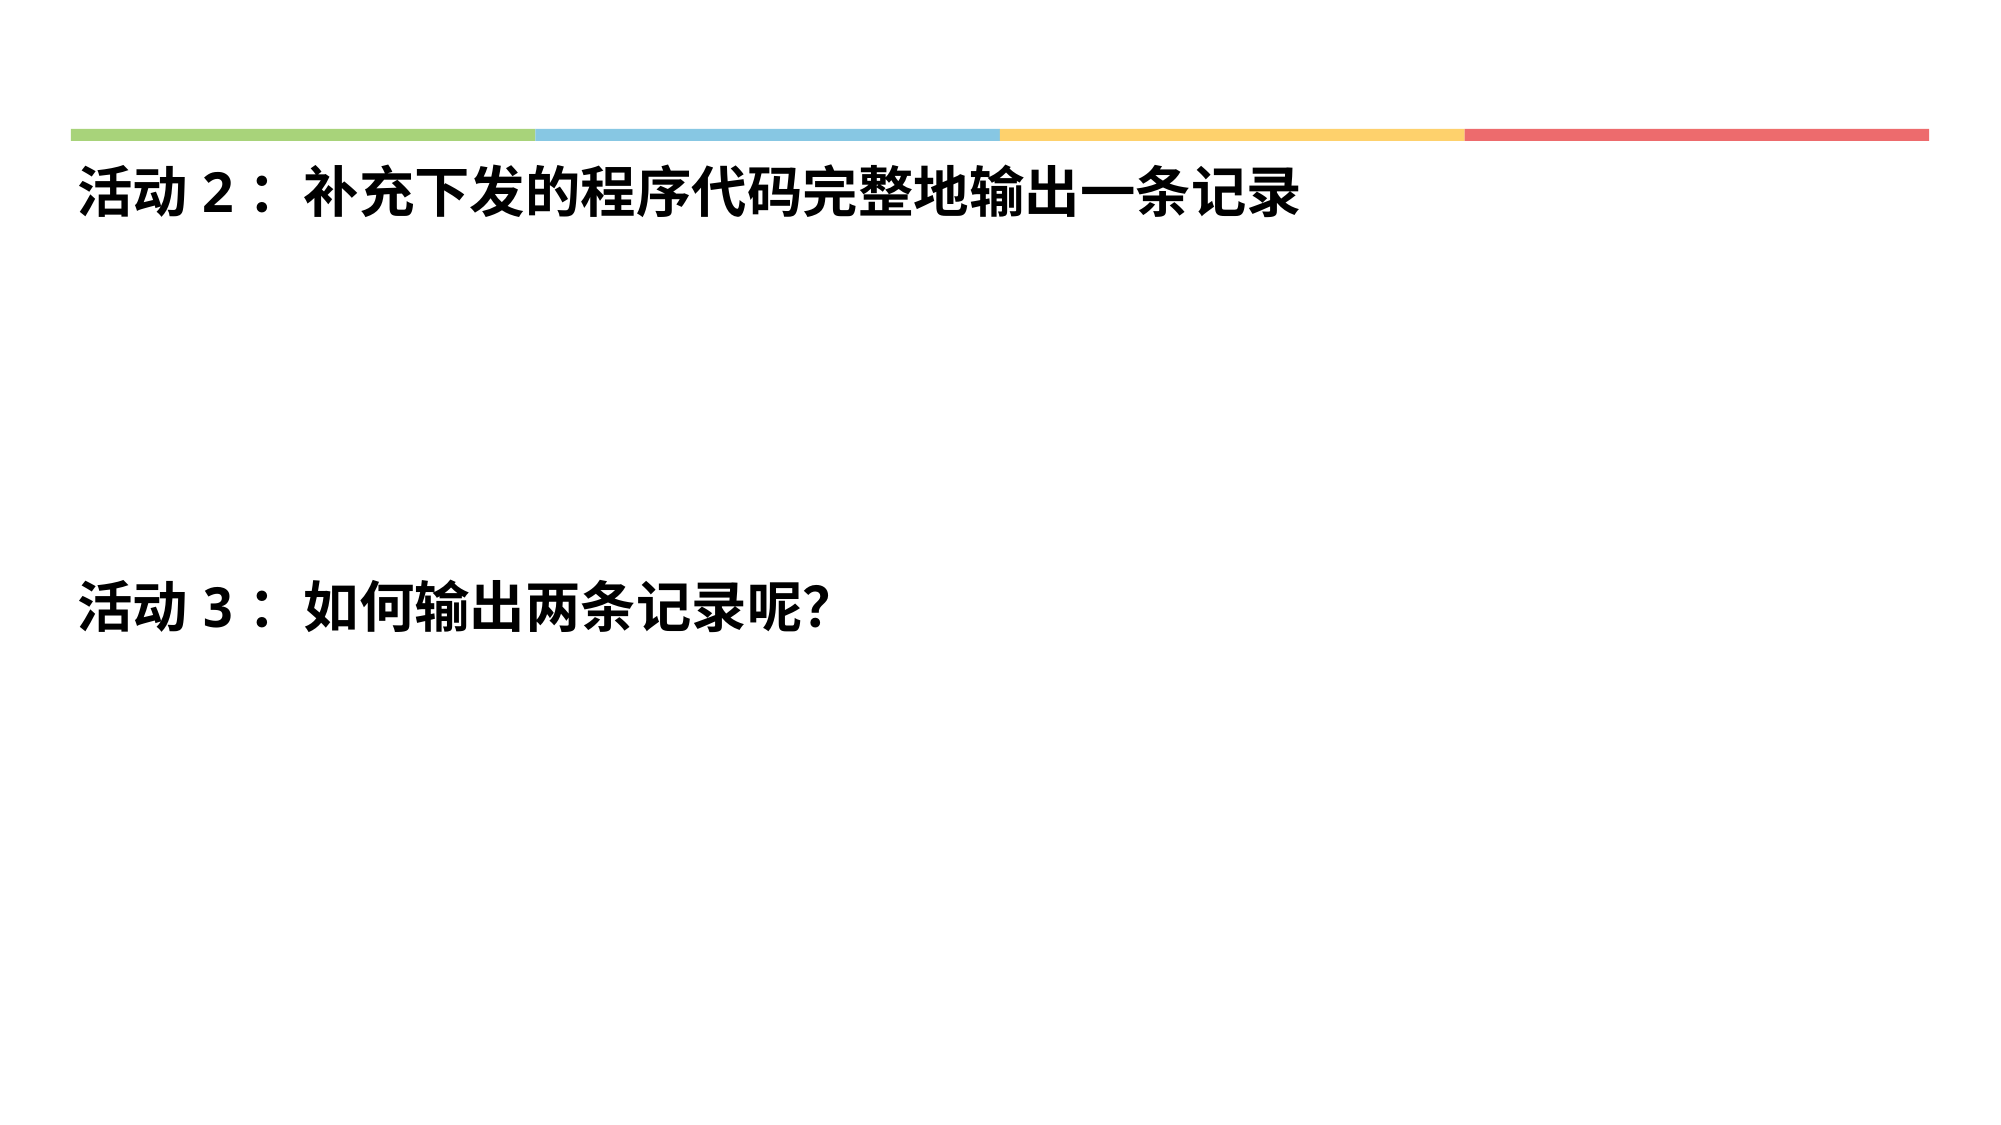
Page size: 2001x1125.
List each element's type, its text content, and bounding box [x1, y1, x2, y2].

text_box 活动2：补充下发的程序代码完整地输出一条记录 [67, 147, 1664, 235]
text_box 活动3：如何输出两条记录呢？ [67, 562, 1664, 649]
